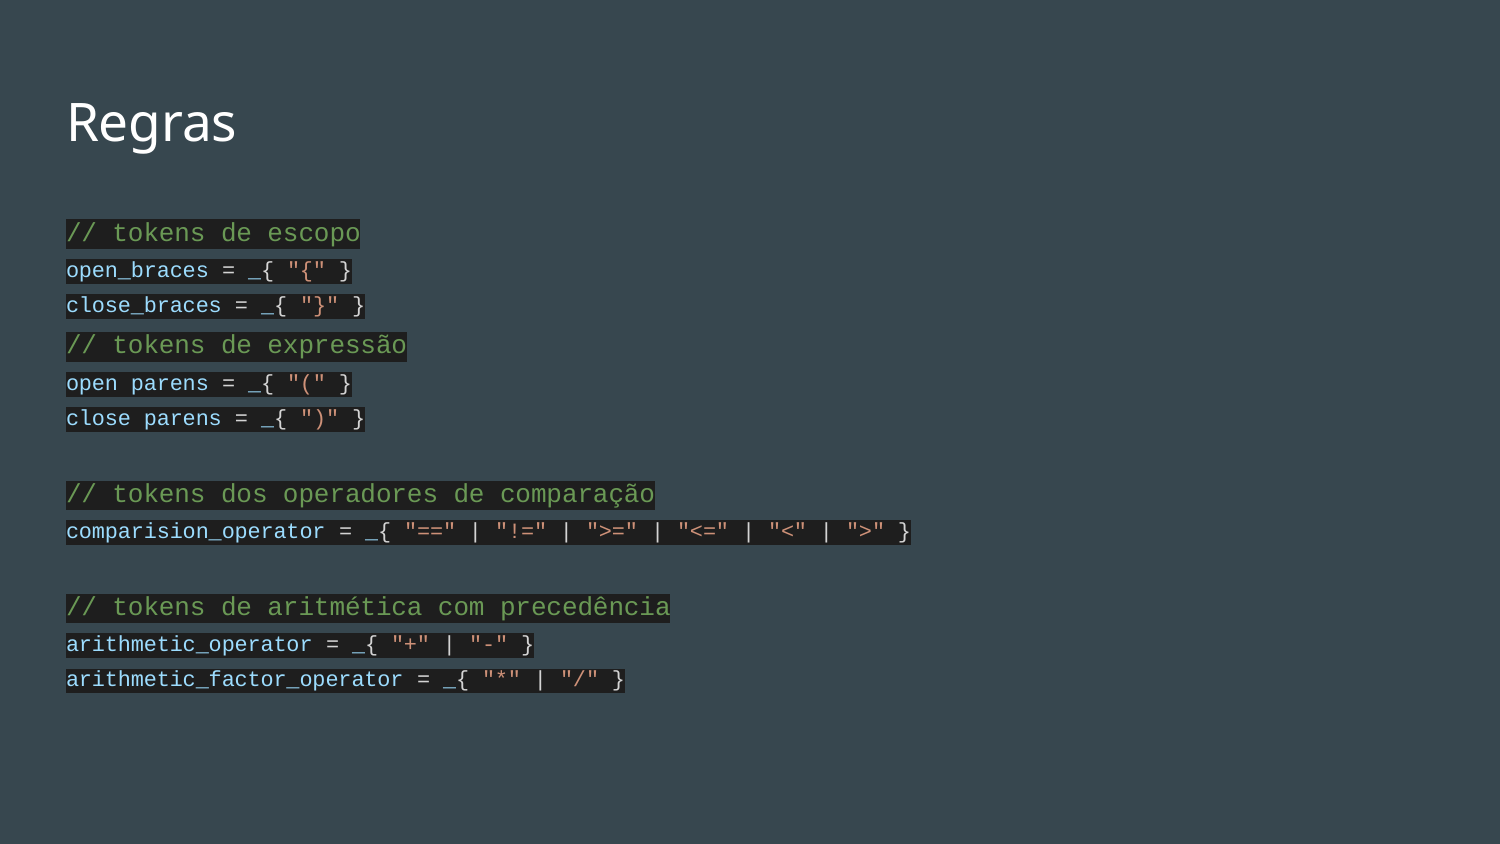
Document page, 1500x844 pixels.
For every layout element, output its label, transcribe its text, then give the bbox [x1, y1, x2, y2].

list // tokens de escopo open_braces = _{ "{" } close_braces = _{ "}" } // tokens de expressão open parens = _{ "(" } close parens = _{ ")" } // tokens dos operadores de comparação comparision_operator = _{ "==" | "!=" | ">=" | "<=" | "<" | ">" } // tokens de aritmética com precedência arithmetic_operator = _{ "+" | "-" } arithmetic_factor_operator = _{ "*" | "/" } [51, 189, 1449, 788]
title Regras [51, 72, 1449, 167]
